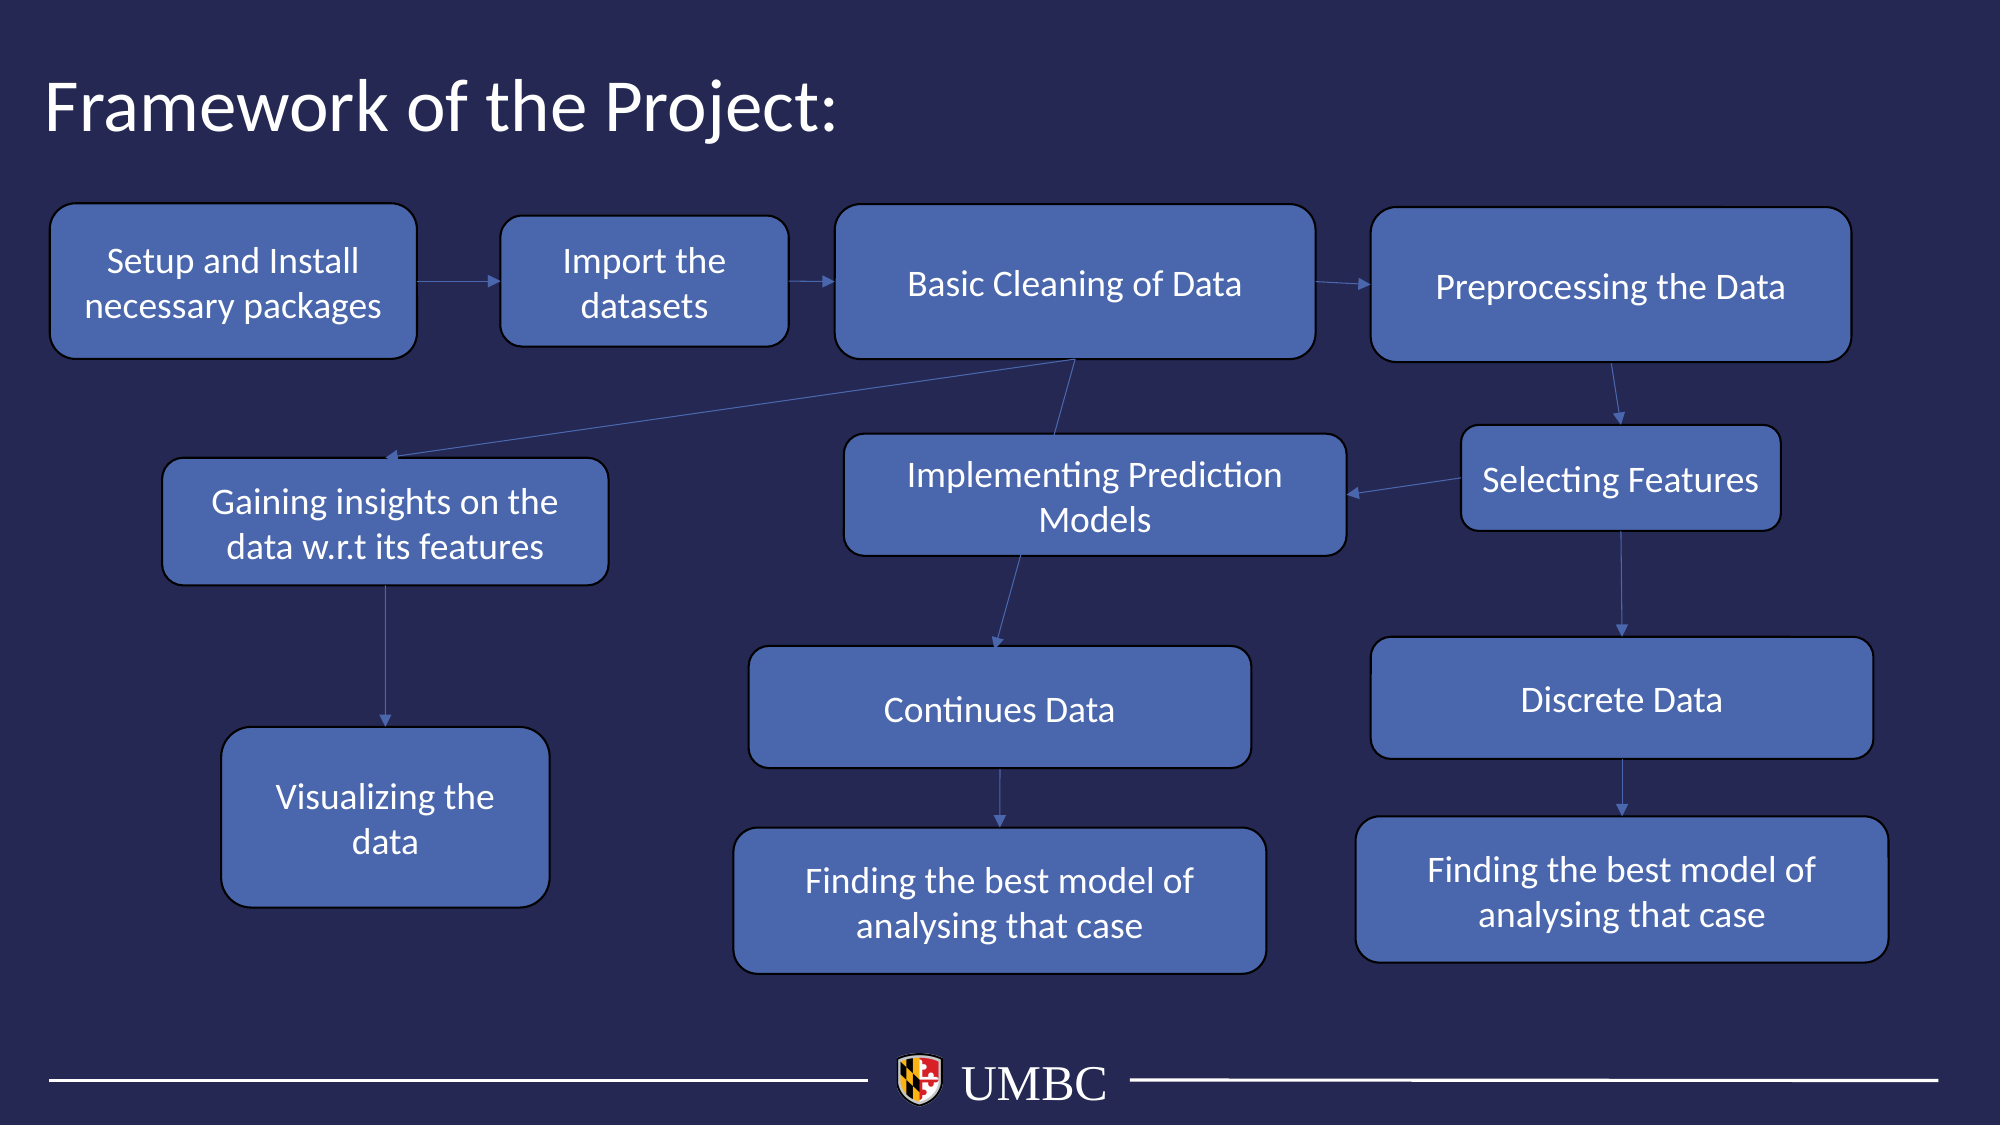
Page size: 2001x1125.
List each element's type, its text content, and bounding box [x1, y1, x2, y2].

text_box Basic Cleaning of Data [833, 203, 1317, 361]
text_box Finding the best model of analysing that case [732, 826, 1268, 975]
text_box Gaining insights on the data w.r.t its features [161, 456, 610, 587]
text_box Visualizing the data [220, 725, 551, 909]
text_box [994, 359, 1076, 650]
text_box Setup and Install necessary packages [48, 202, 419, 360]
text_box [385, 359, 994, 458]
text_box Discrete Data [1369, 635, 1875, 760]
text_box Import the datasets [499, 214, 790, 348]
text_box Preprocessing the Data [1369, 205, 1853, 364]
text_box Selecting Features [1459, 423, 1782, 532]
text_box UMBC [938, 1042, 1130, 1118]
text_box Implementing Prediction Models [842, 458, 994, 557]
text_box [1346, 477, 1462, 495]
text_box Framework of the Project: [29, 48, 1960, 154]
text_box Implementing Prediction Models [1076, 432, 1348, 557]
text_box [1611, 361, 1621, 425]
text_box Finding the best model of analysing that case [1354, 815, 1890, 964]
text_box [1315, 281, 1371, 285]
picture [896, 1053, 943, 1108]
text_box Continues Data [747, 644, 1253, 770]
